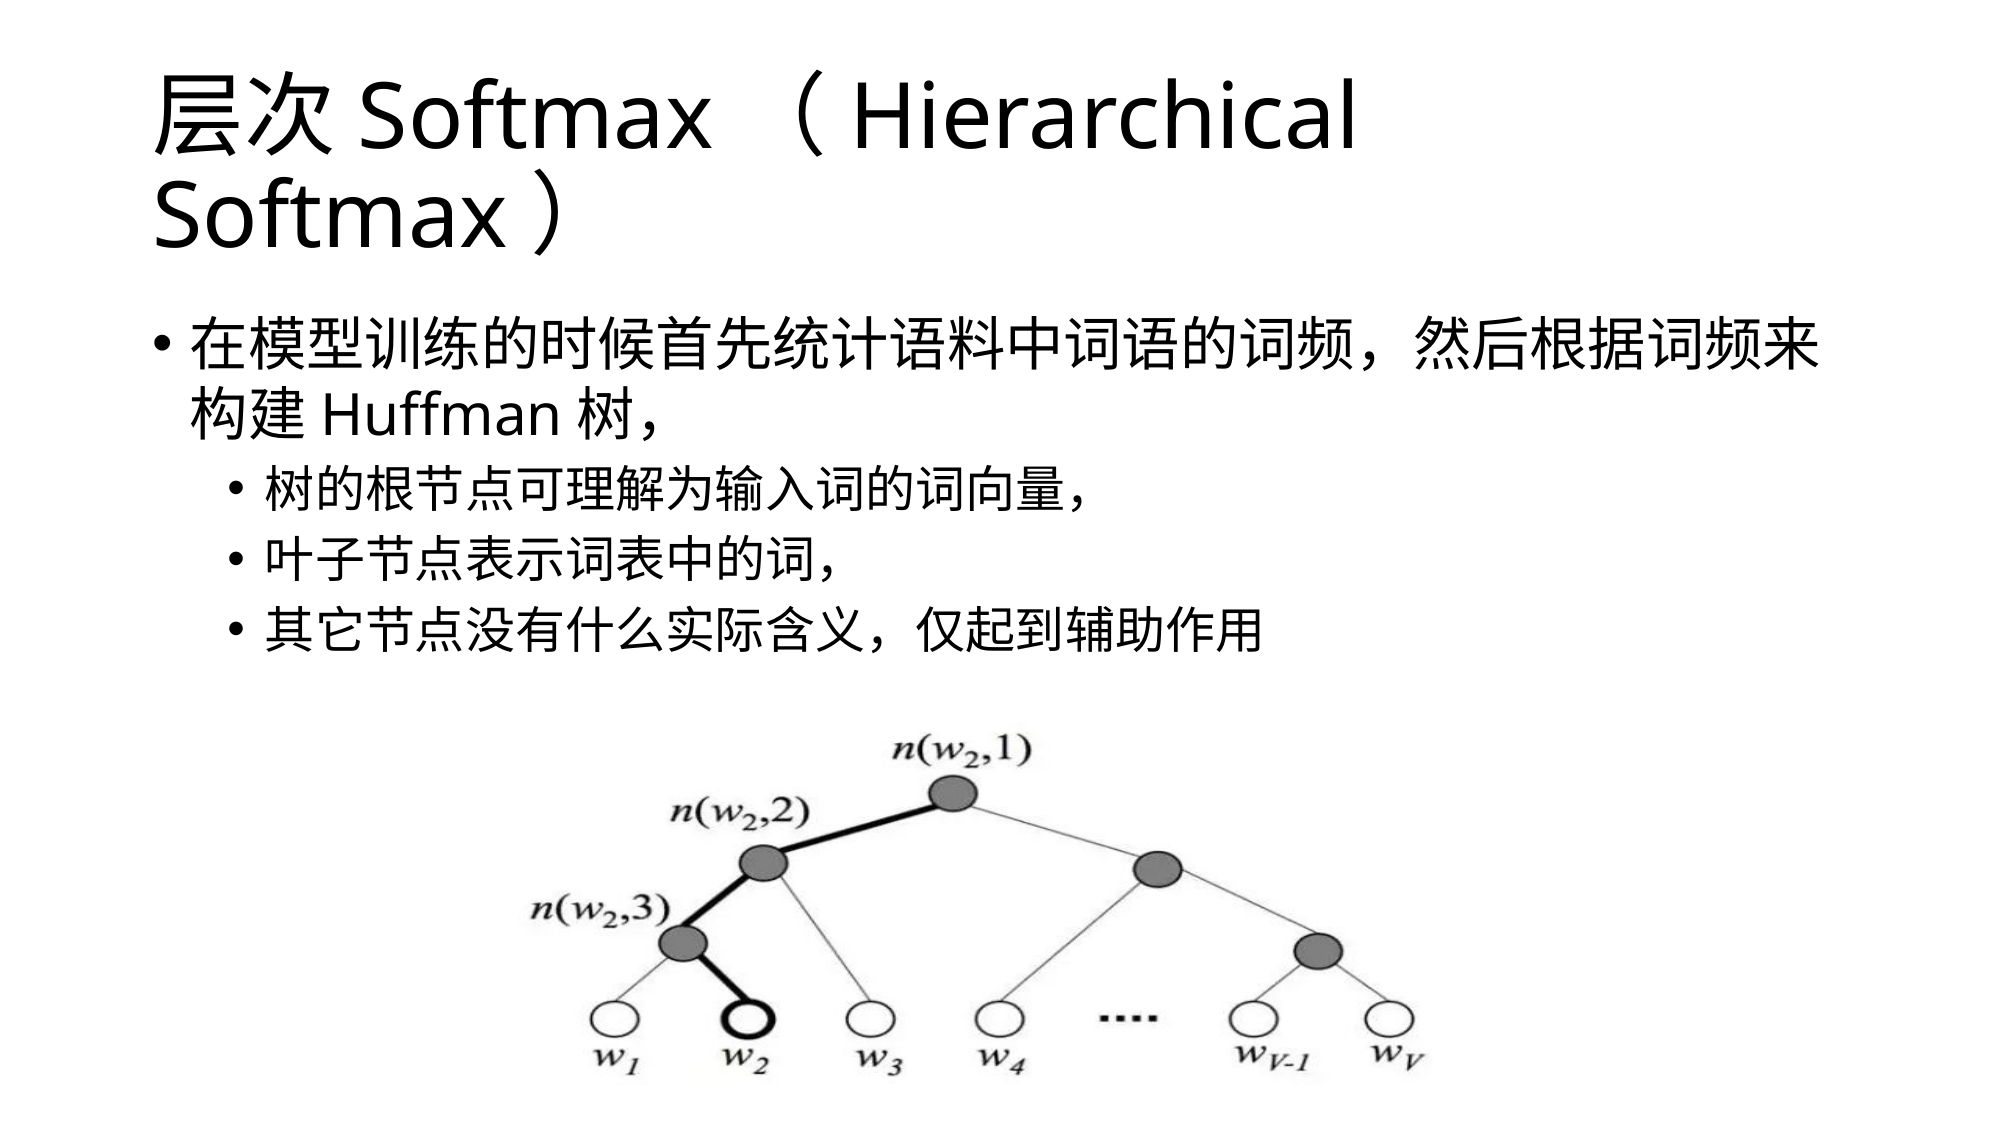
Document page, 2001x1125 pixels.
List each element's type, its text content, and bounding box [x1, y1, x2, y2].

title 层次Softmax（Hierarchical Softmax） [137, 59, 1863, 278]
picture [469, 713, 1531, 1109]
list 在模型训练的时候首先统计语料中词语的词频，然后根据词频来构建Huffman树， 树的根节点可理解为输入词的词向量， 叶子节点表示词表中的词， 其它节点没有什么实际含义，仅起到辅助作用 [137, 299, 1863, 1014]
